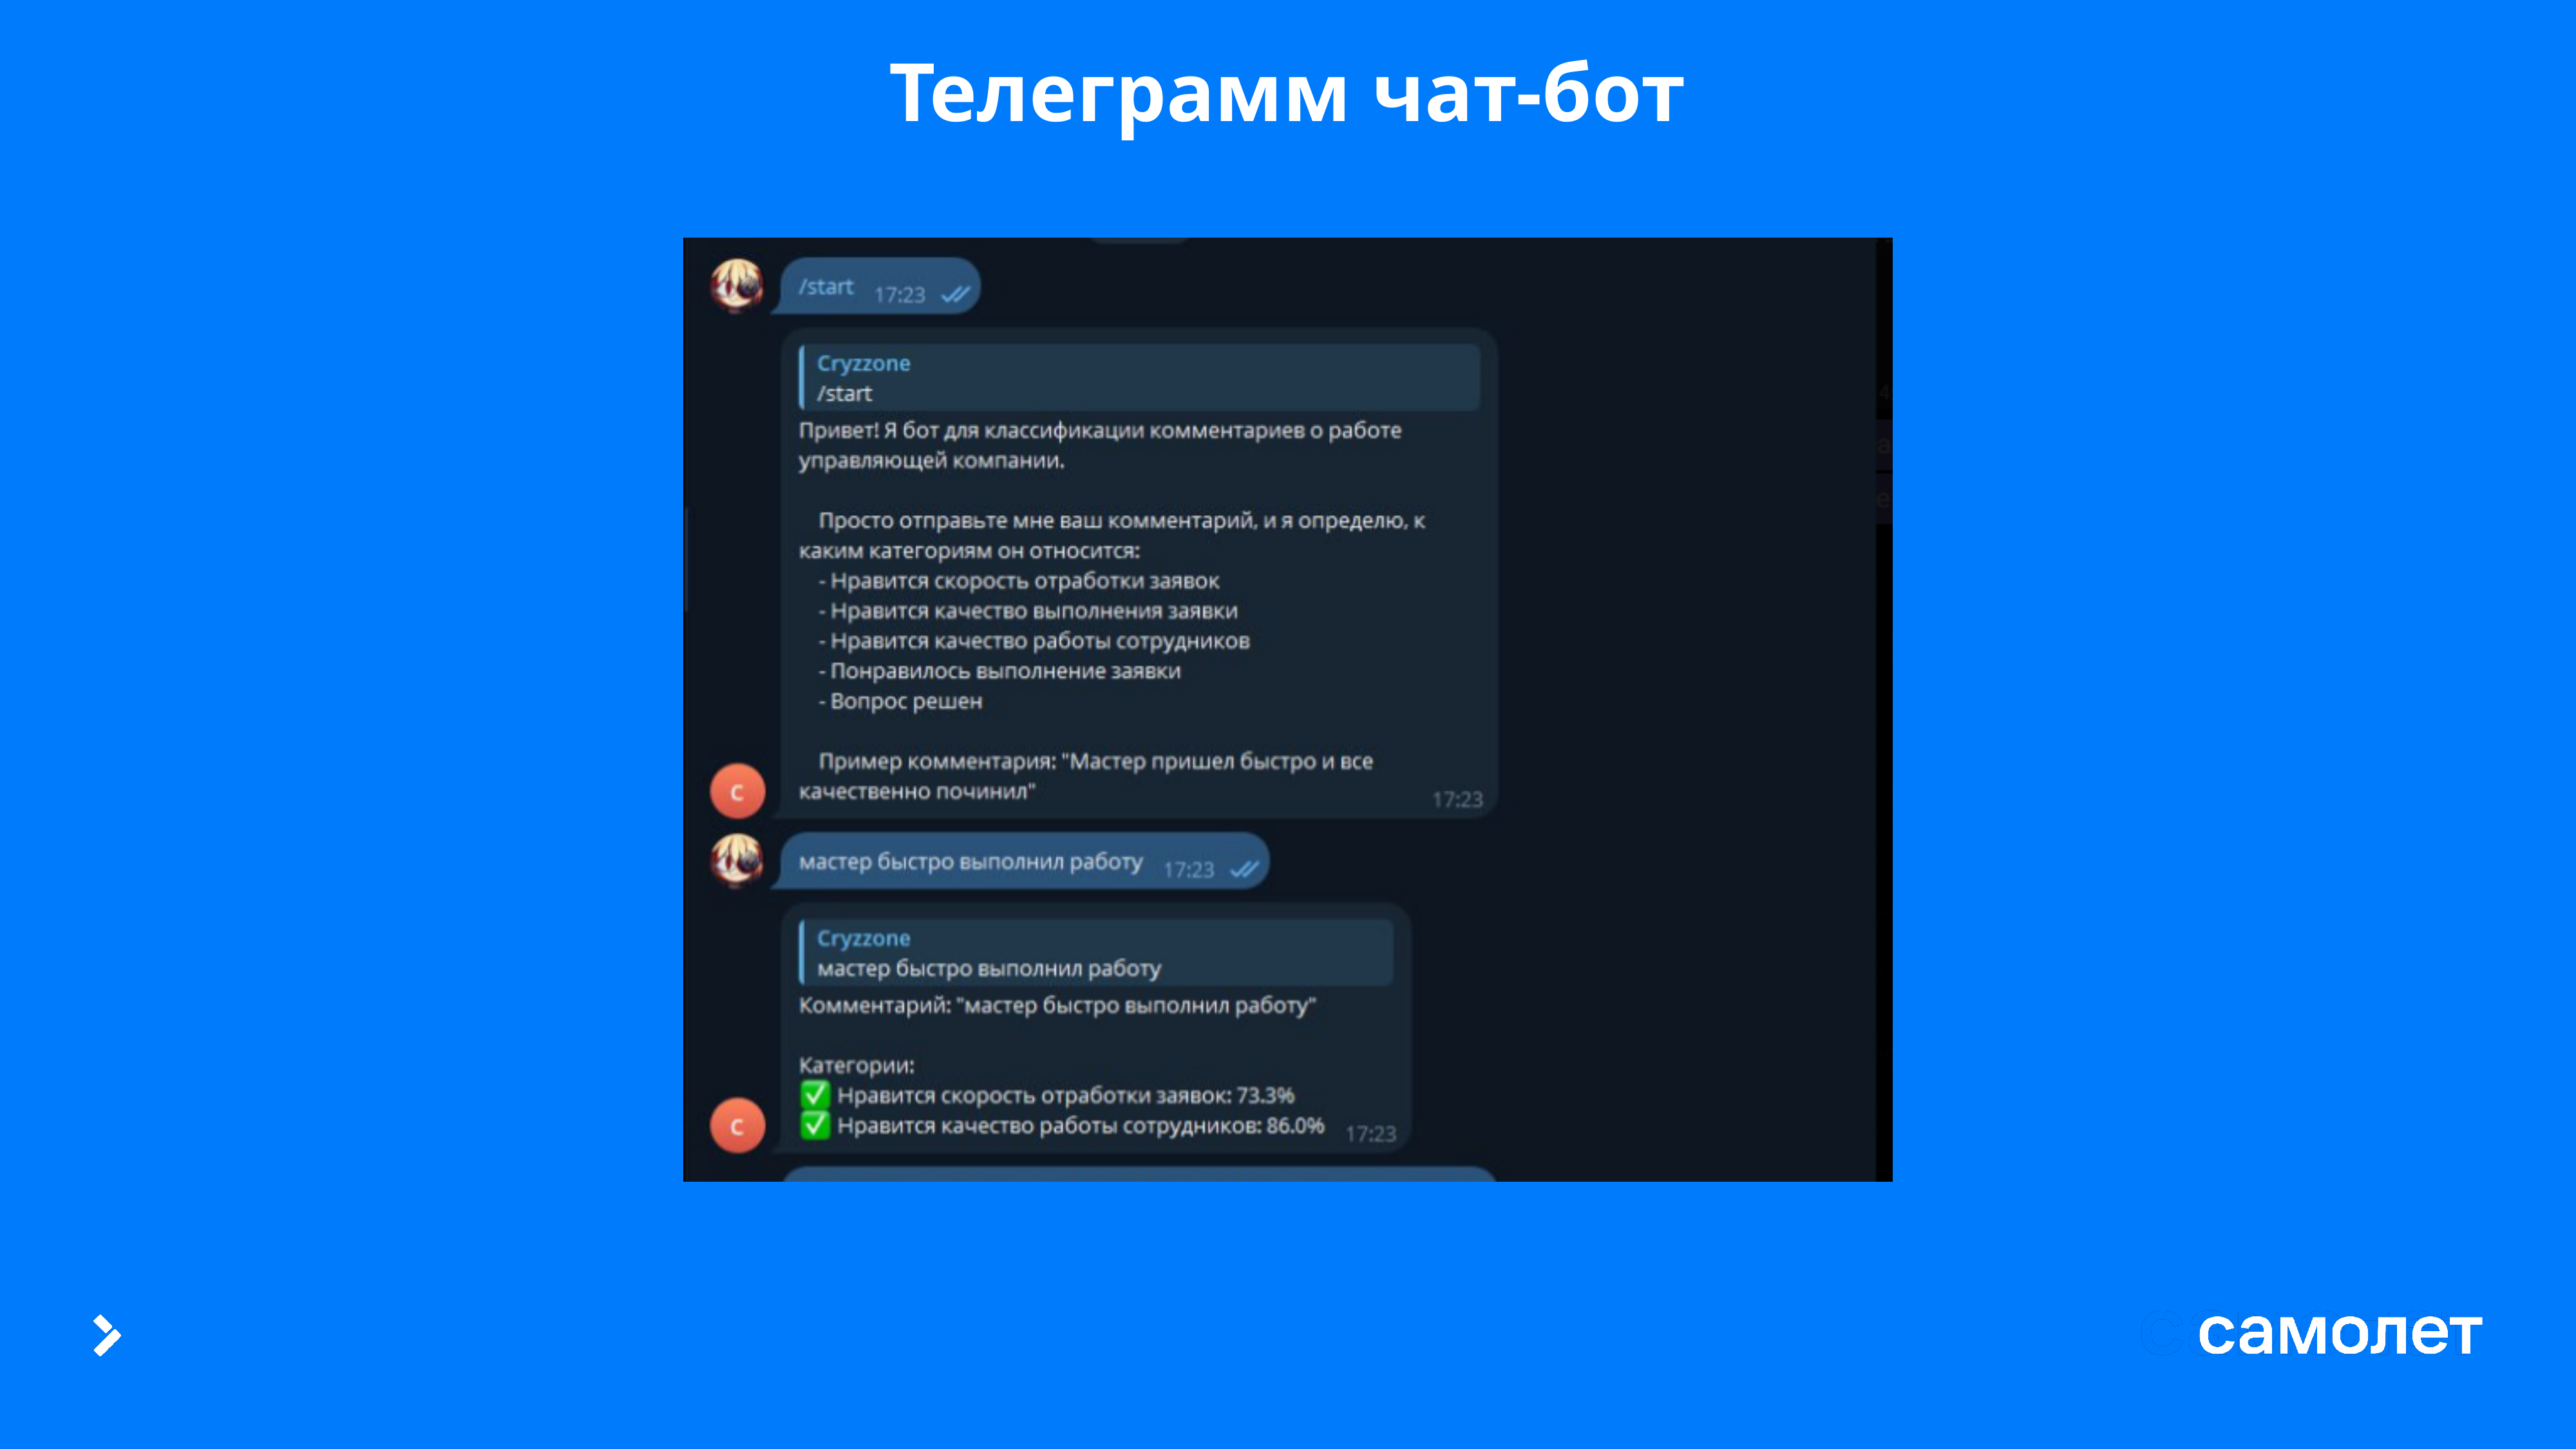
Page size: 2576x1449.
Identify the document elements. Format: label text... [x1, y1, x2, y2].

picture [2141, 1310, 2483, 1356]
title Телеграмм чат-бот [93, 40, 2482, 178]
picture [93, 1314, 121, 1356]
picture [683, 238, 1893, 1182]
